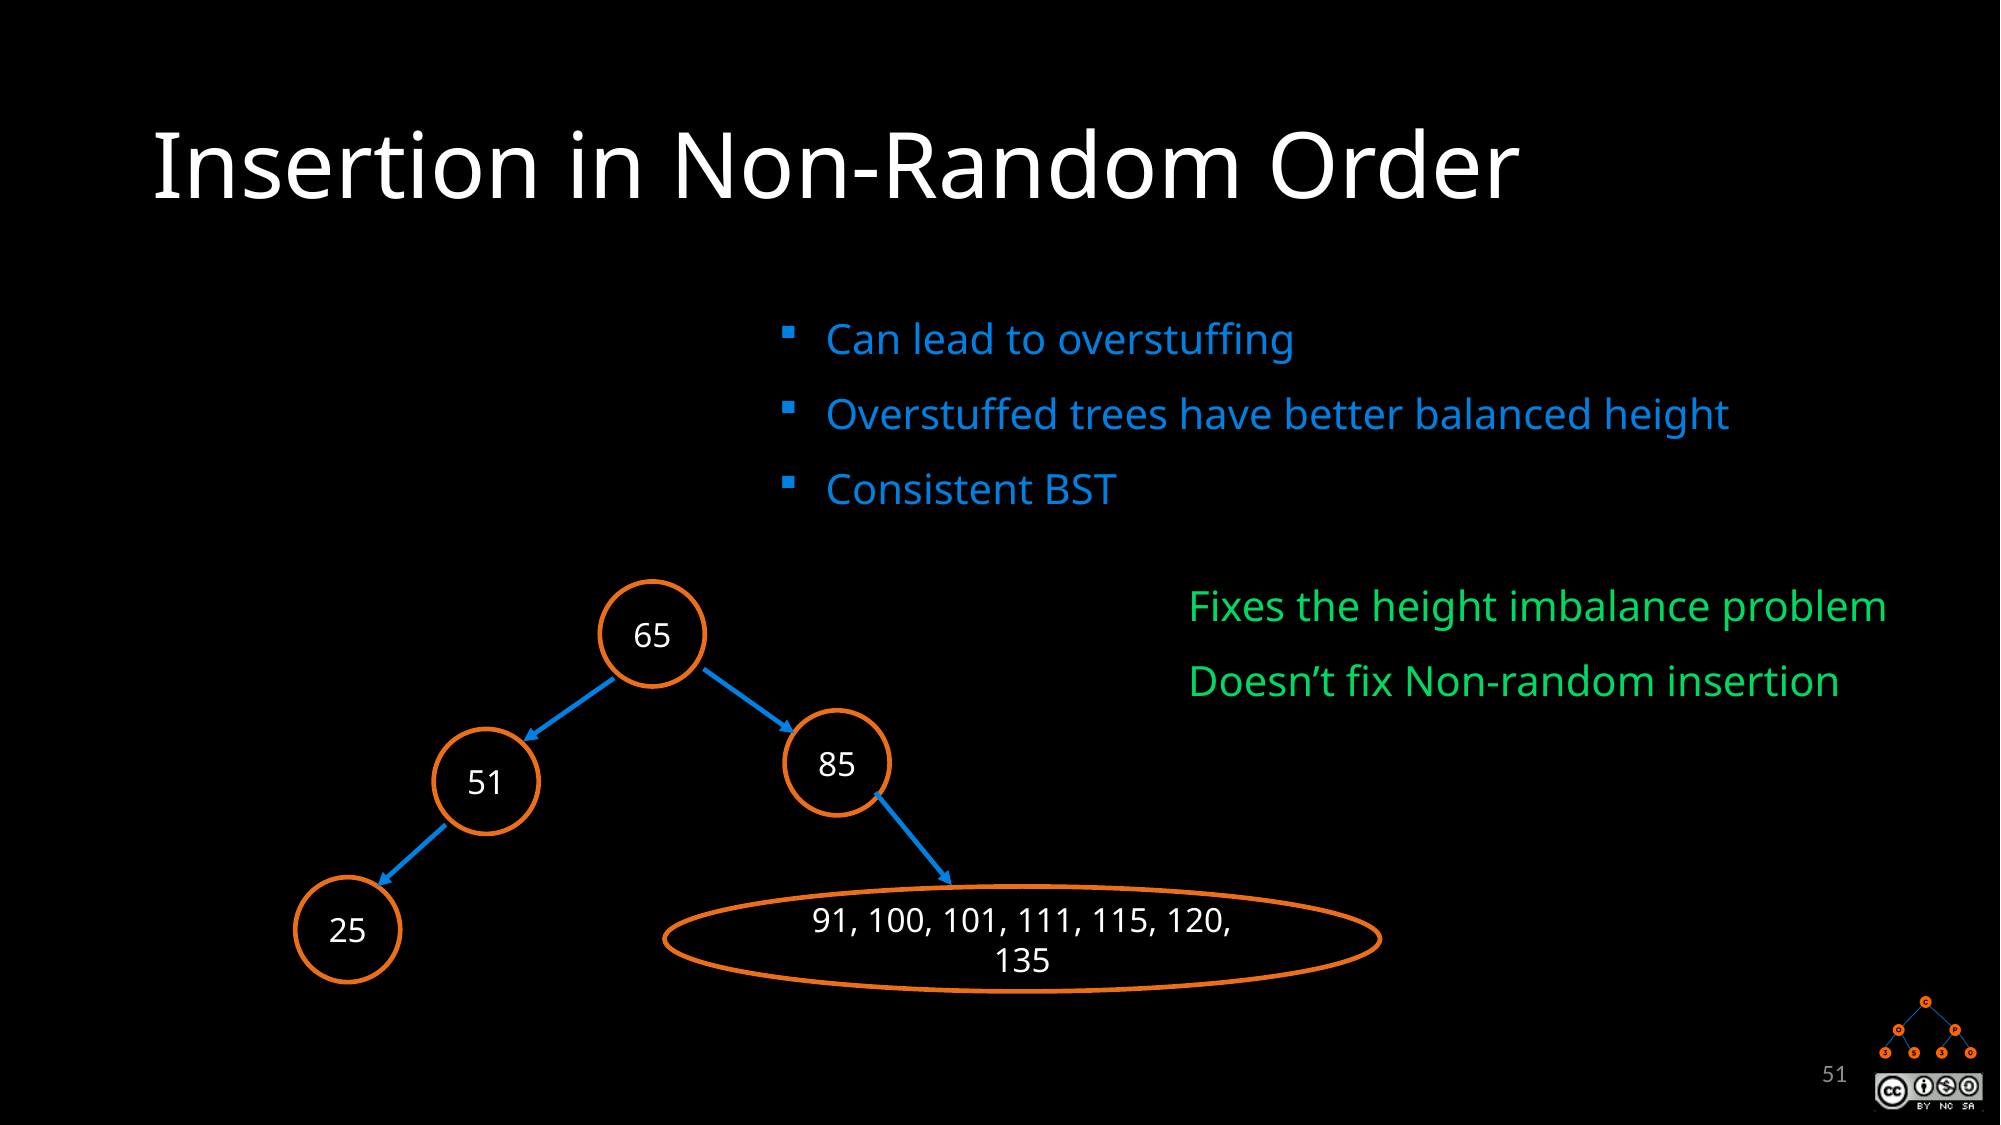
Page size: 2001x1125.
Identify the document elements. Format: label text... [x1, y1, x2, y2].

text_box Fixes the height imbalance problem Doesn’t fix Non-random insertion [1173, 547, 2000, 863]
slide_number 51 [1412, 1042, 1859, 1103]
title Insertion in Non-Random Order [137, 59, 1863, 278]
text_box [1859, 988, 1998, 1112]
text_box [295, 581, 1381, 992]
text_box Can lead to overstuffing Overstuffed trees have better balanced height Consistent BST [763, 280, 1919, 581]
